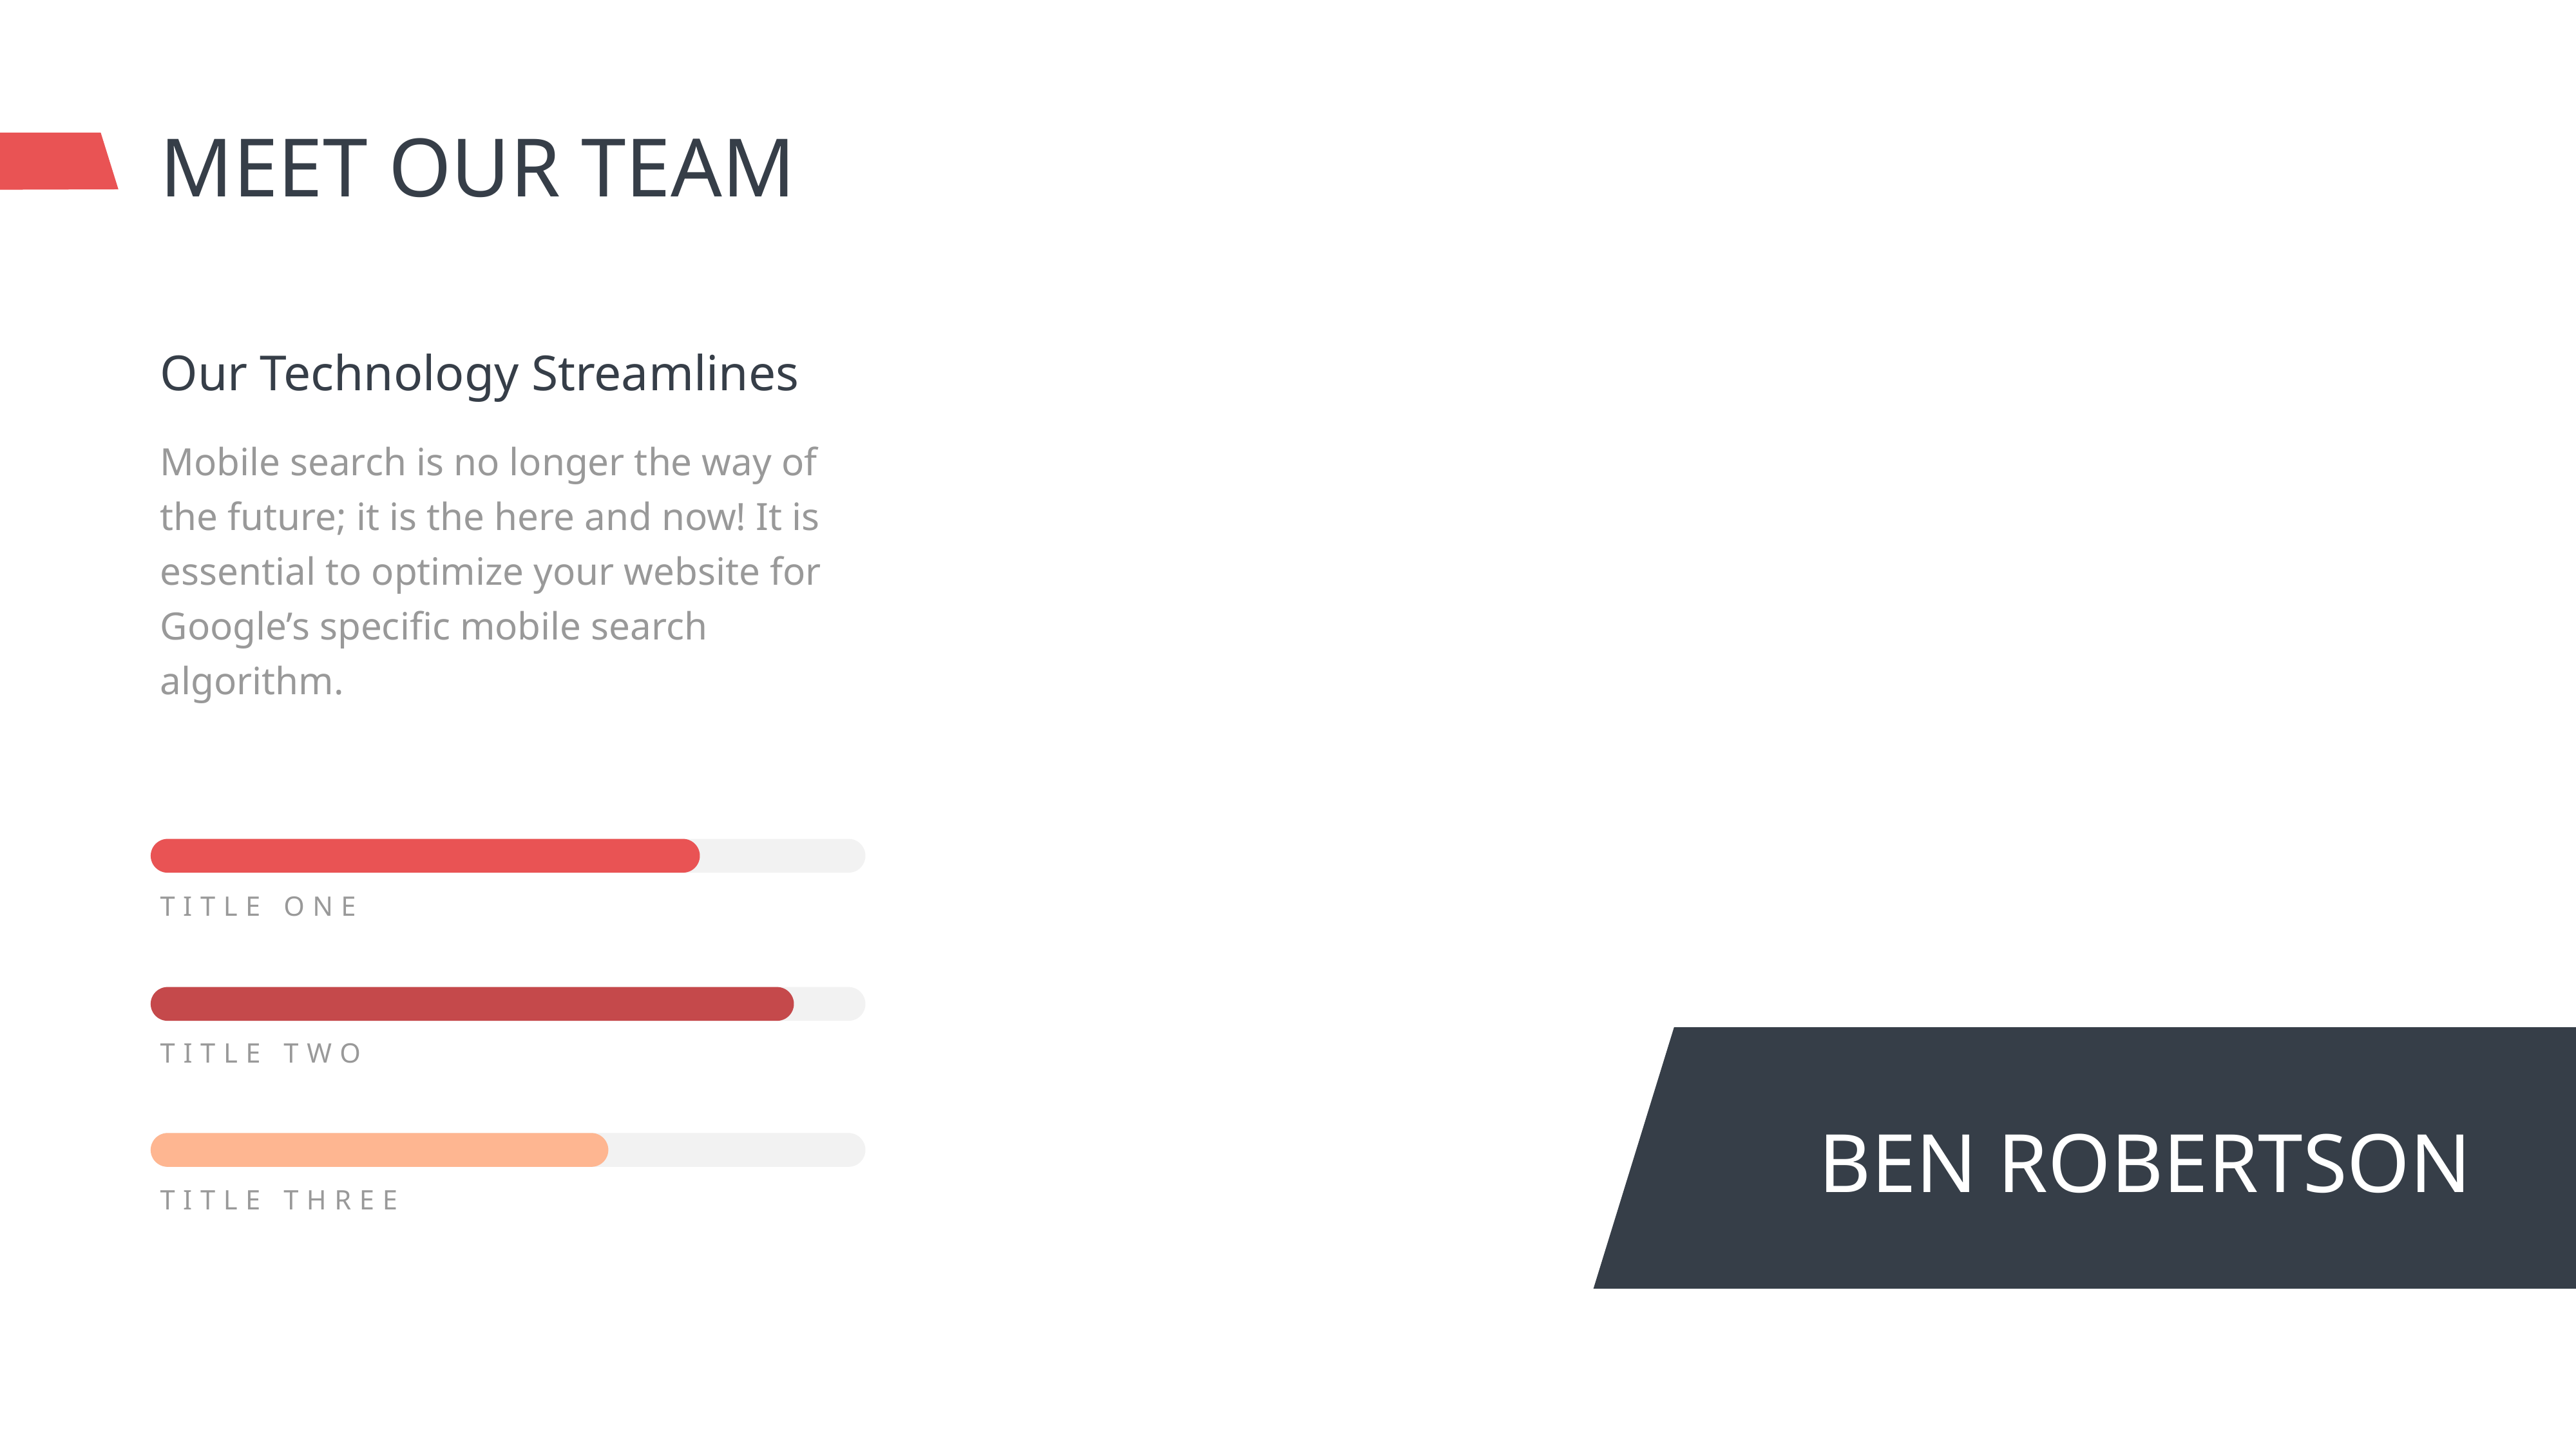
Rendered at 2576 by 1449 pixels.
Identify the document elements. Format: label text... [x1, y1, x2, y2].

text_box MEET OUR TEAM [150, 111, 870, 218]
text_box TITLE TWO [150, 1030, 418, 1073]
picture [1103, 0, 2576, 1449]
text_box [150, 987, 866, 1021]
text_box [150, 838, 866, 873]
text_box [0, 131, 120, 191]
text_box TITLE ONE [150, 884, 419, 927]
text_box TITLE THREE [150, 1178, 471, 1220]
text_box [150, 341, 879, 650]
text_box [150, 1133, 866, 1167]
